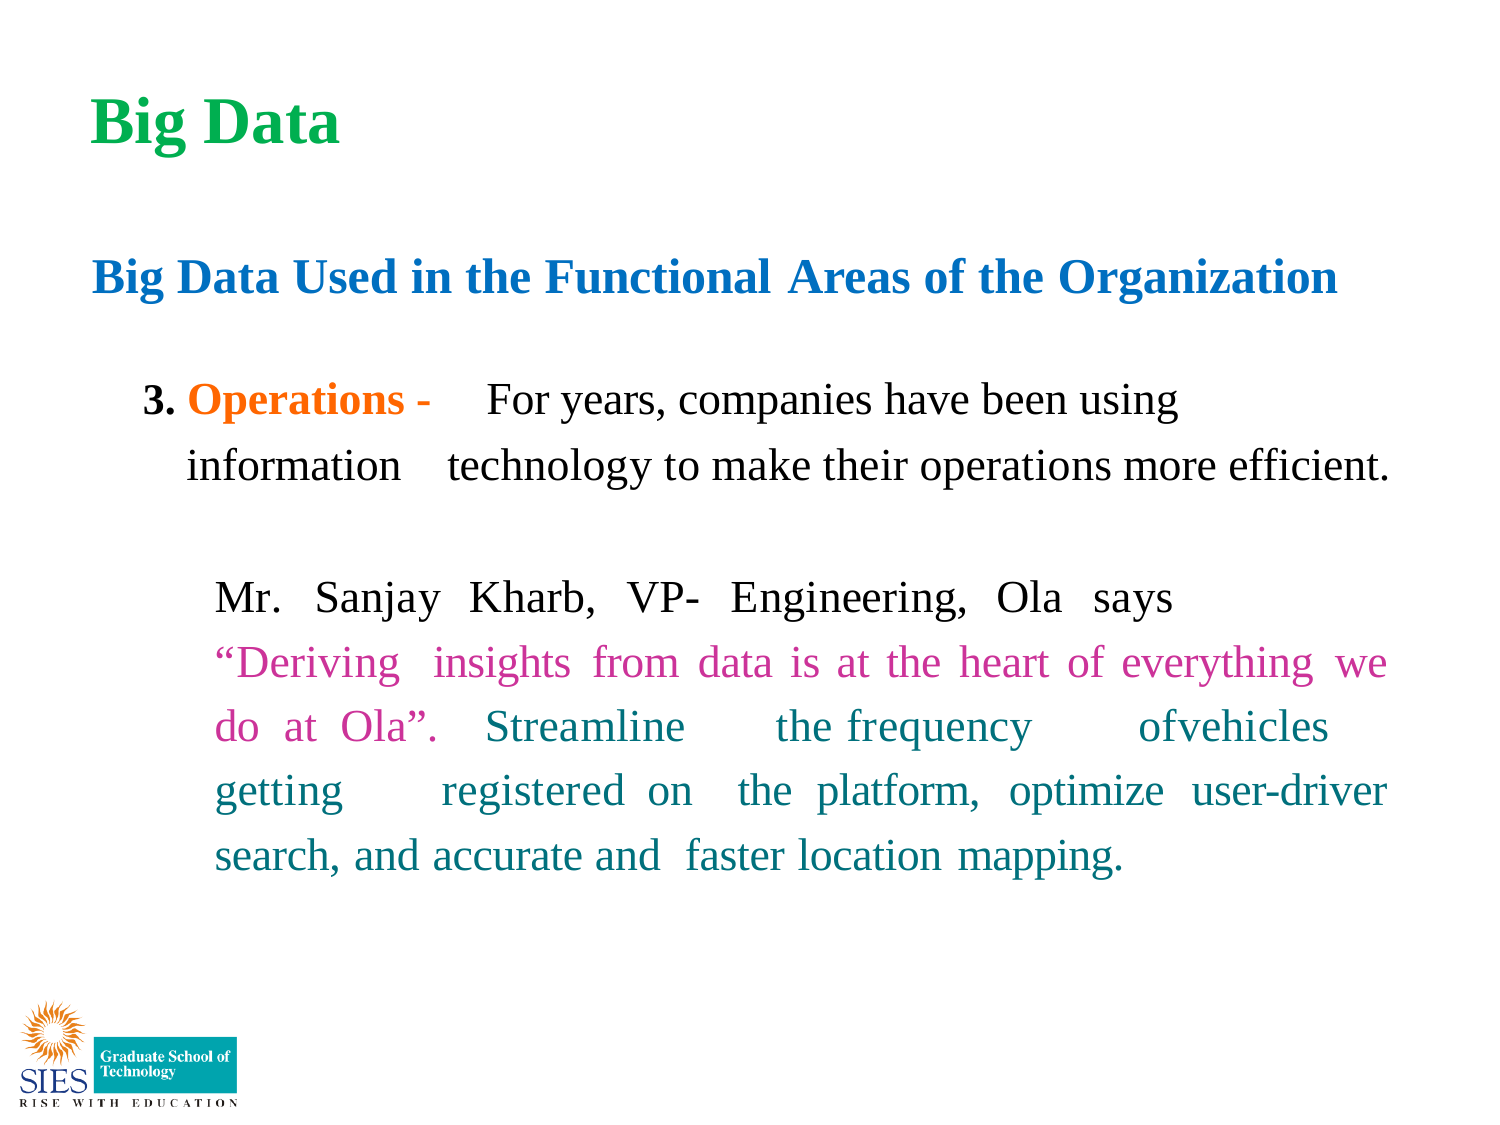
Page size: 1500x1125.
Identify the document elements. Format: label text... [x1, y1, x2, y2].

text_box Mr. Sanjay Kharb, VP- Engineering, Ola says “Deriving insights from data is at the heart of everything we do at Ola”. Streamline the frequency of vehicles getting registered on the platform, optimize user-driver search, and accurate and faster location mapping. [212, 555, 1389, 880]
text_box 3. Operations - For years, companies have been using information technology to make their operations more efficient. [128, 349, 1416, 497]
title Big Data [87, 74, 343, 265]
picture [19, 998, 237, 1107]
text_box Big Data Used in the Functional Areas of the Organization [89, 241, 1342, 304]
